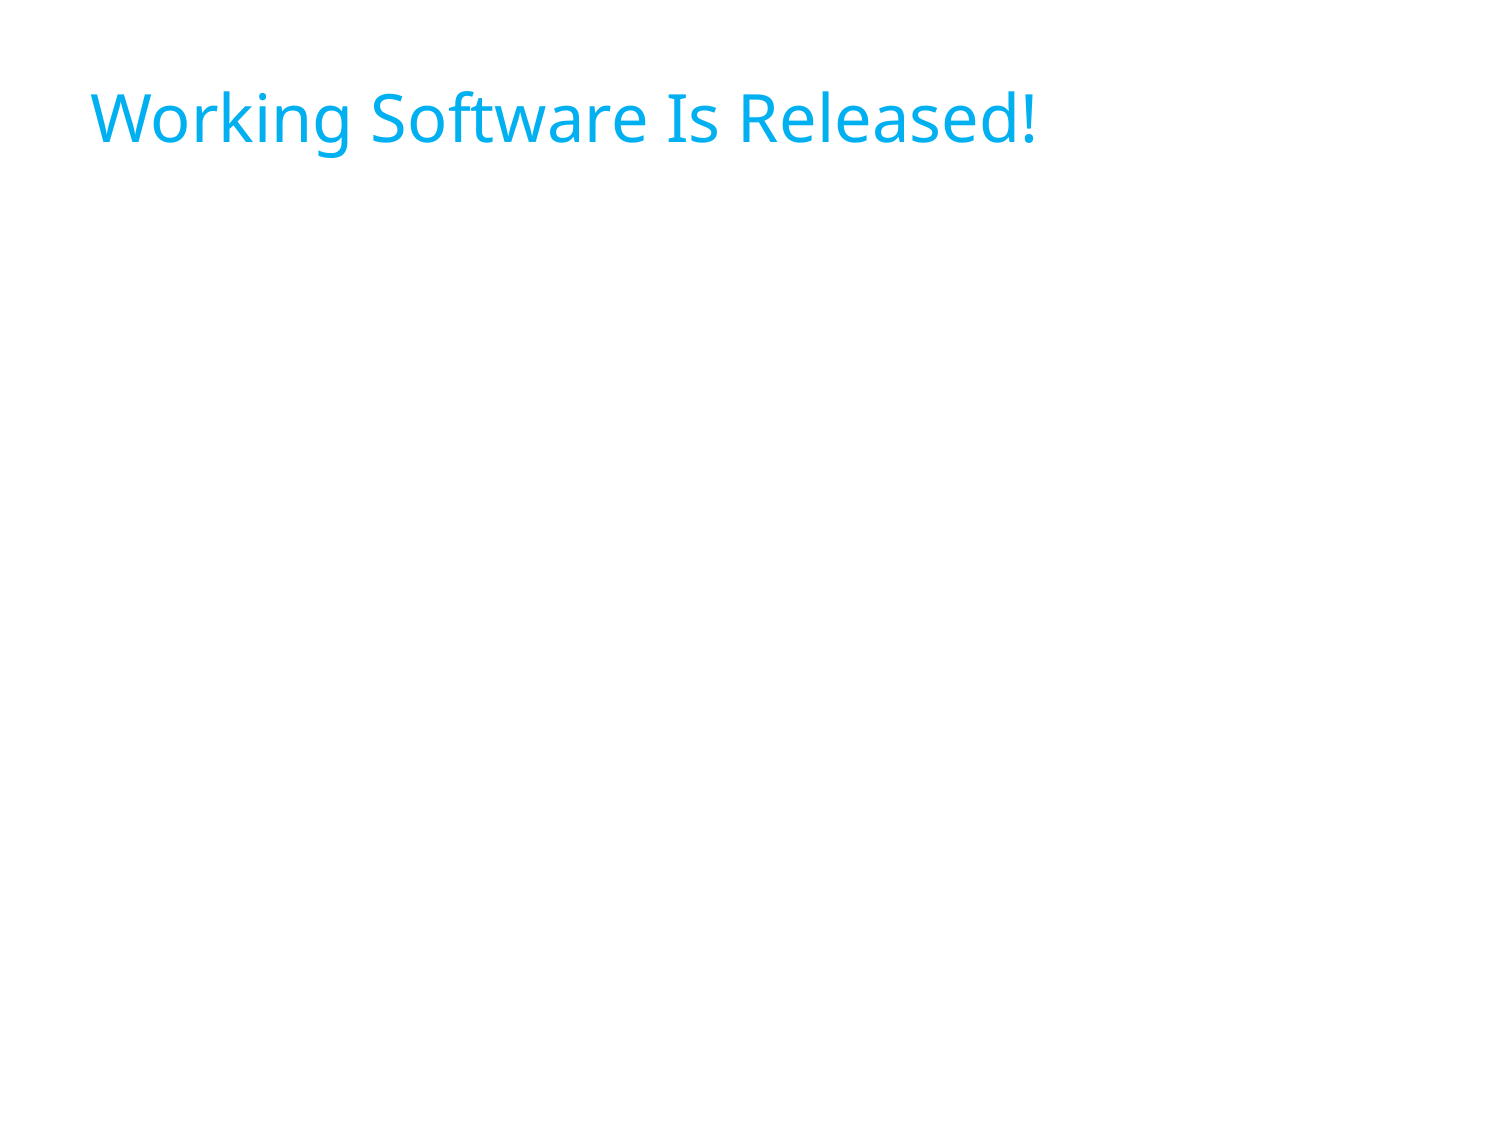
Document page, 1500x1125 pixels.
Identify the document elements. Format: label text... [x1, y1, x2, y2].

title Working Software Is Released! [75, 45, 1425, 188]
